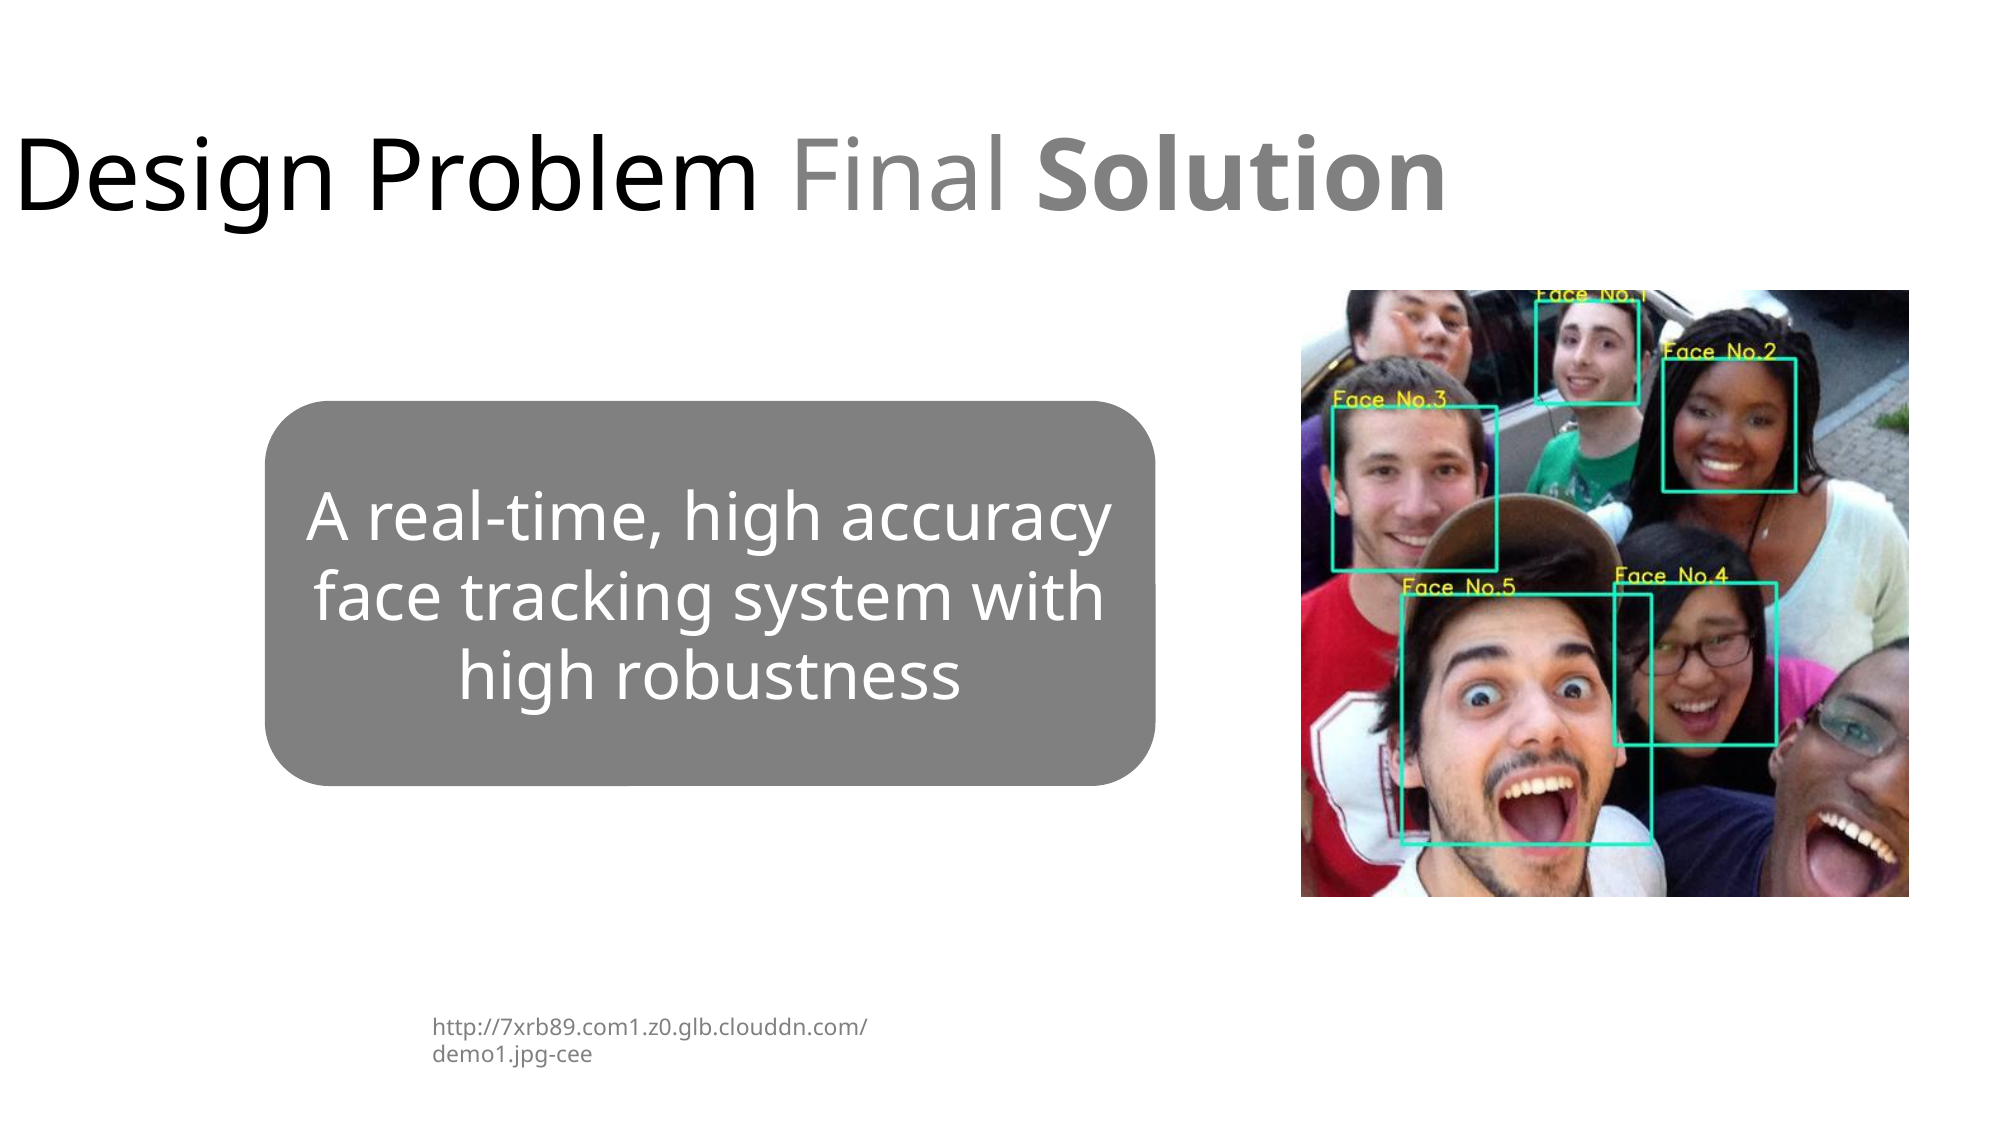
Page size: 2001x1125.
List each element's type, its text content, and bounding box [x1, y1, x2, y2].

text_box A real-time, high accuracy face tracking system with high robustness [264, 400, 1157, 787]
text_box http://7xrb89.com1.z0.glb.clouddn.com/demo1.jpg-cee [417, 1004, 1003, 1075]
text_box Design Problem Final Solution [0, 102, 1466, 238]
picture [1301, 290, 1909, 897]
